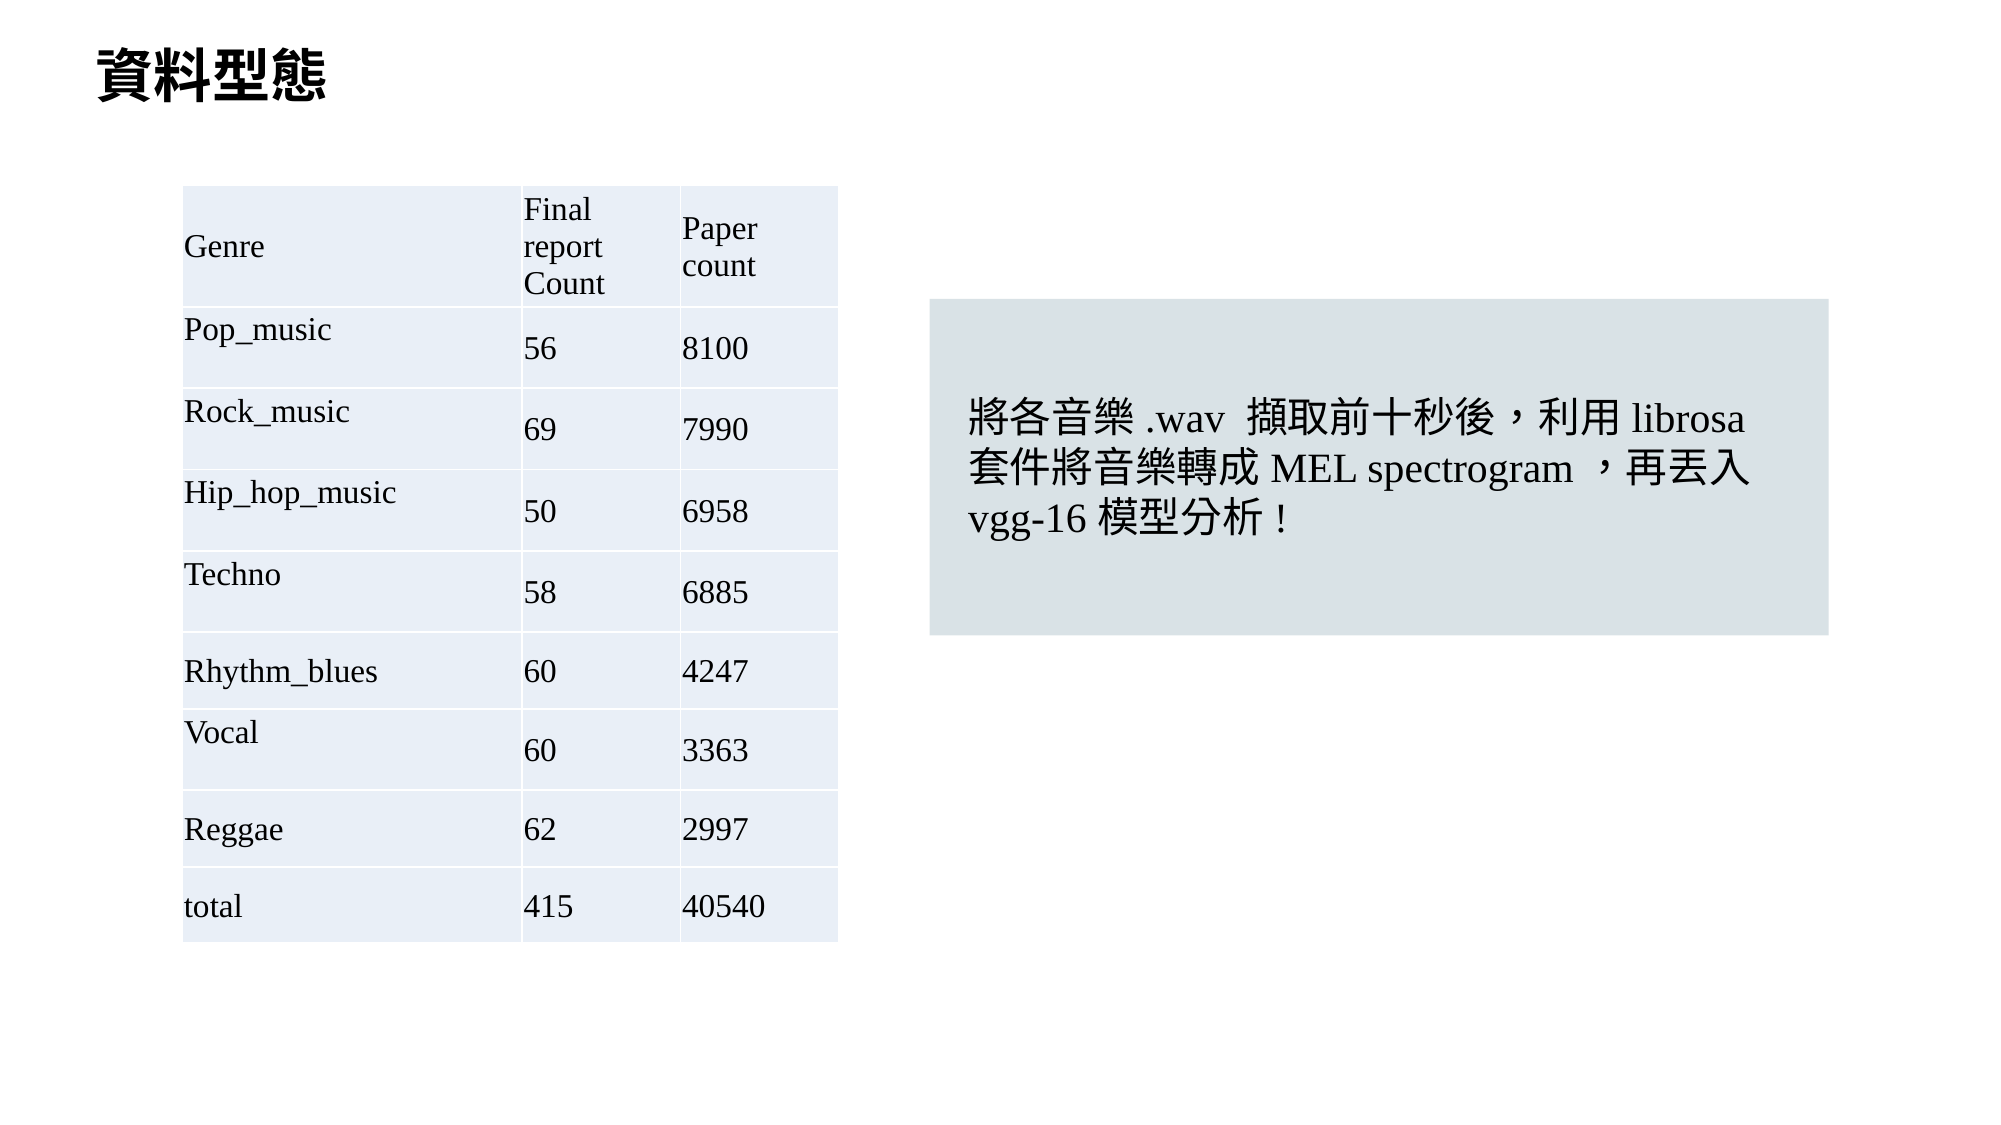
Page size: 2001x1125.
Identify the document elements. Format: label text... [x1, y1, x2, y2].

table_cell Reggae [183, 791, 521, 866]
table_cell 62 [523, 791, 680, 866]
table_cell 2997 [681, 791, 838, 866]
table_cell Pop_music [183, 308, 521, 387]
table_cell Rhythm_blues [183, 633, 521, 708]
table_header Genre [183, 186, 521, 306]
table_cell 60 [523, 710, 680, 789]
table_cell 60 [523, 633, 680, 708]
table_cell 6958 [681, 470, 838, 550]
table_cell 8100 [681, 308, 838, 387]
text_box 將各音樂.wav 擷取前十秒後，利用librosa套件將音樂轉成MEL spectrogram，再丟入vgg-16模型分析! [953, 383, 1805, 549]
table_cell Hip_hop_music [183, 470, 521, 550]
table_cell 50 [523, 470, 680, 550]
table_cell Rock_music [183, 389, 521, 469]
table_cell 56 [523, 308, 680, 387]
table_cell 415 [523, 868, 680, 942]
table_cell 69 [523, 389, 680, 469]
table_header Final report Count [523, 186, 680, 306]
table_cell Techno [183, 552, 521, 631]
table_cell Vocal [183, 710, 521, 789]
table_cell 40540 [681, 868, 838, 942]
table_cell 6885 [681, 552, 838, 631]
table_cell 7990 [681, 389, 838, 469]
table_cell total [183, 868, 521, 942]
table_header Paper count [681, 186, 838, 306]
text_box [928, 298, 1830, 636]
table_cell 3363 [681, 710, 838, 789]
table_cell 4247 [681, 633, 838, 708]
table_cell 58 [523, 552, 680, 631]
text_box 資料型態 [80, 32, 734, 117]
